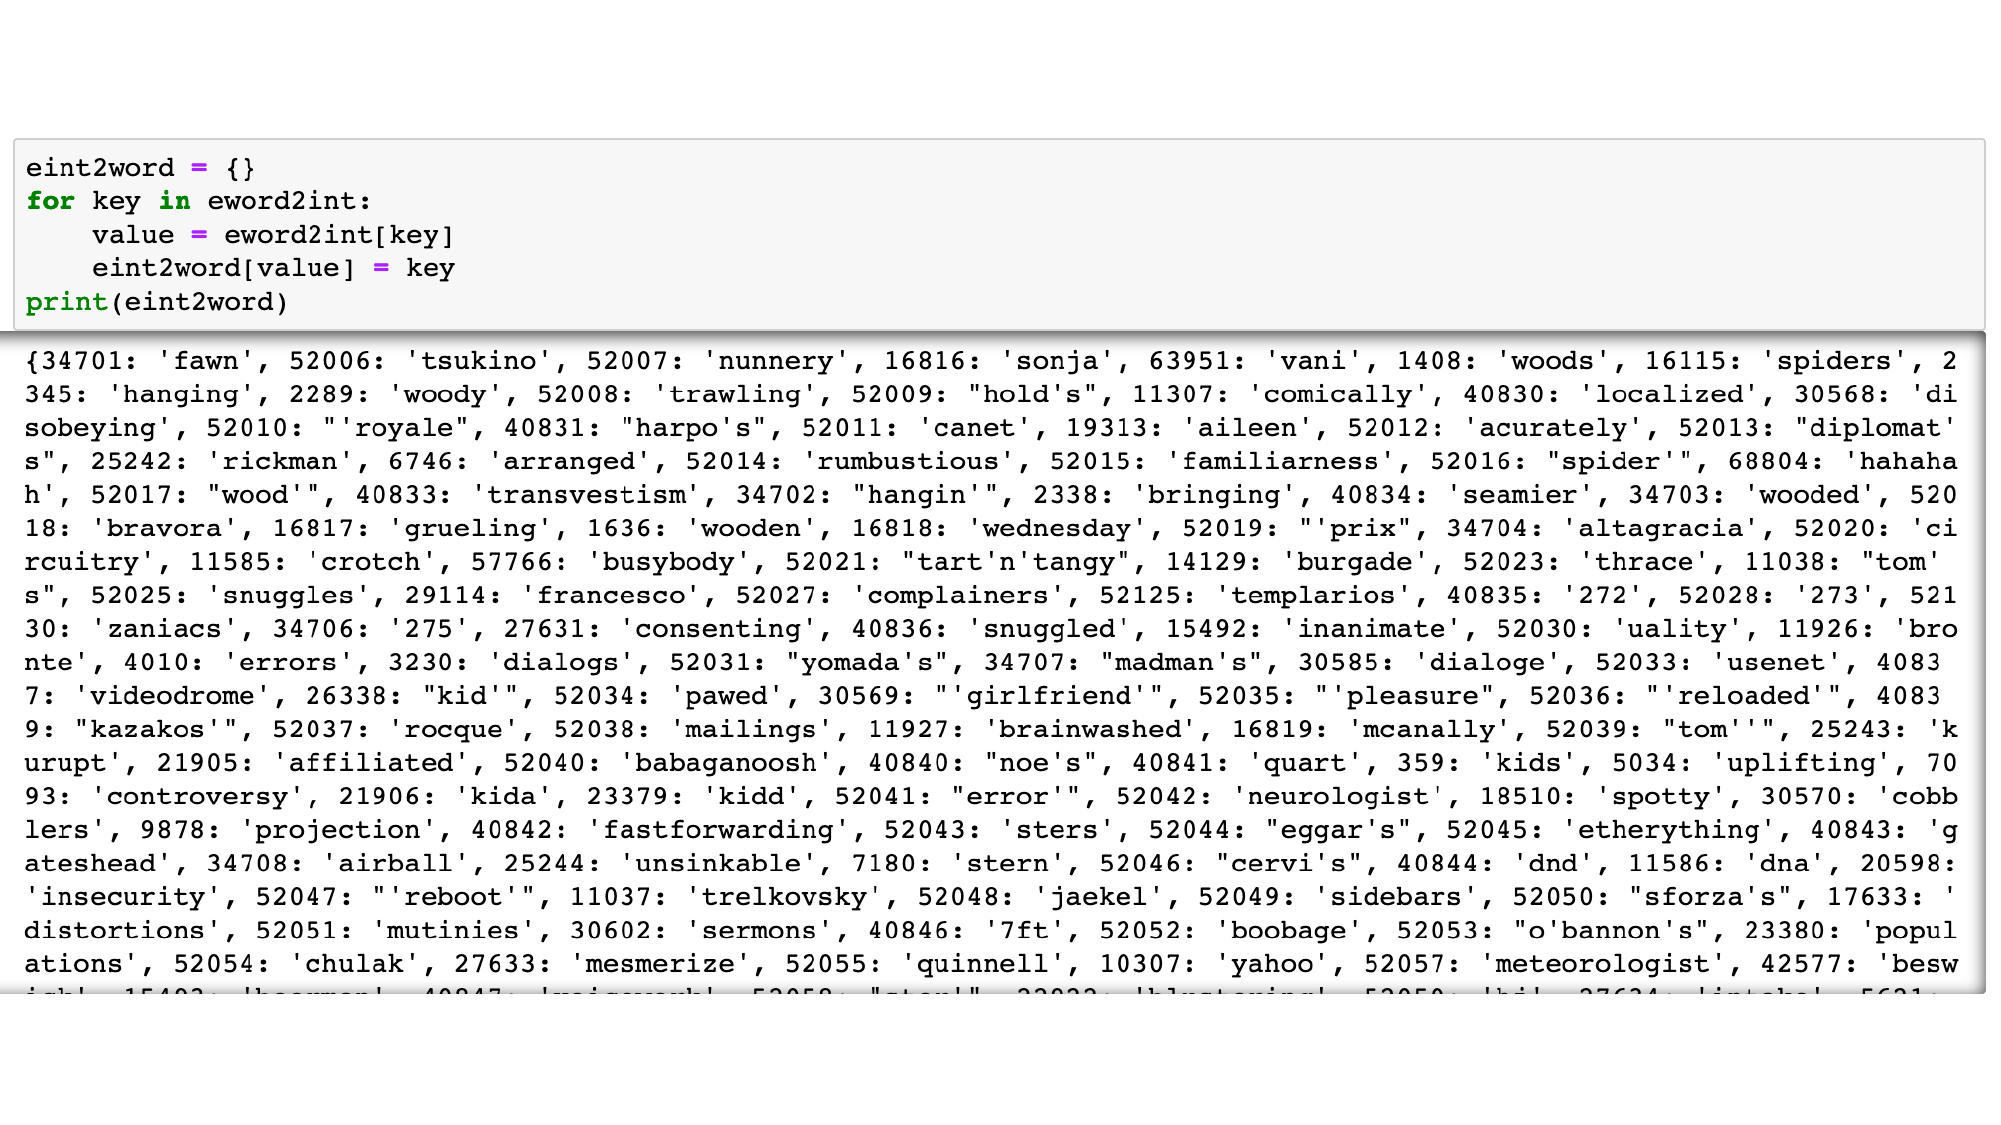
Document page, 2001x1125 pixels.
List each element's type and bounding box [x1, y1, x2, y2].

picture [0, 119, 2000, 1006]
